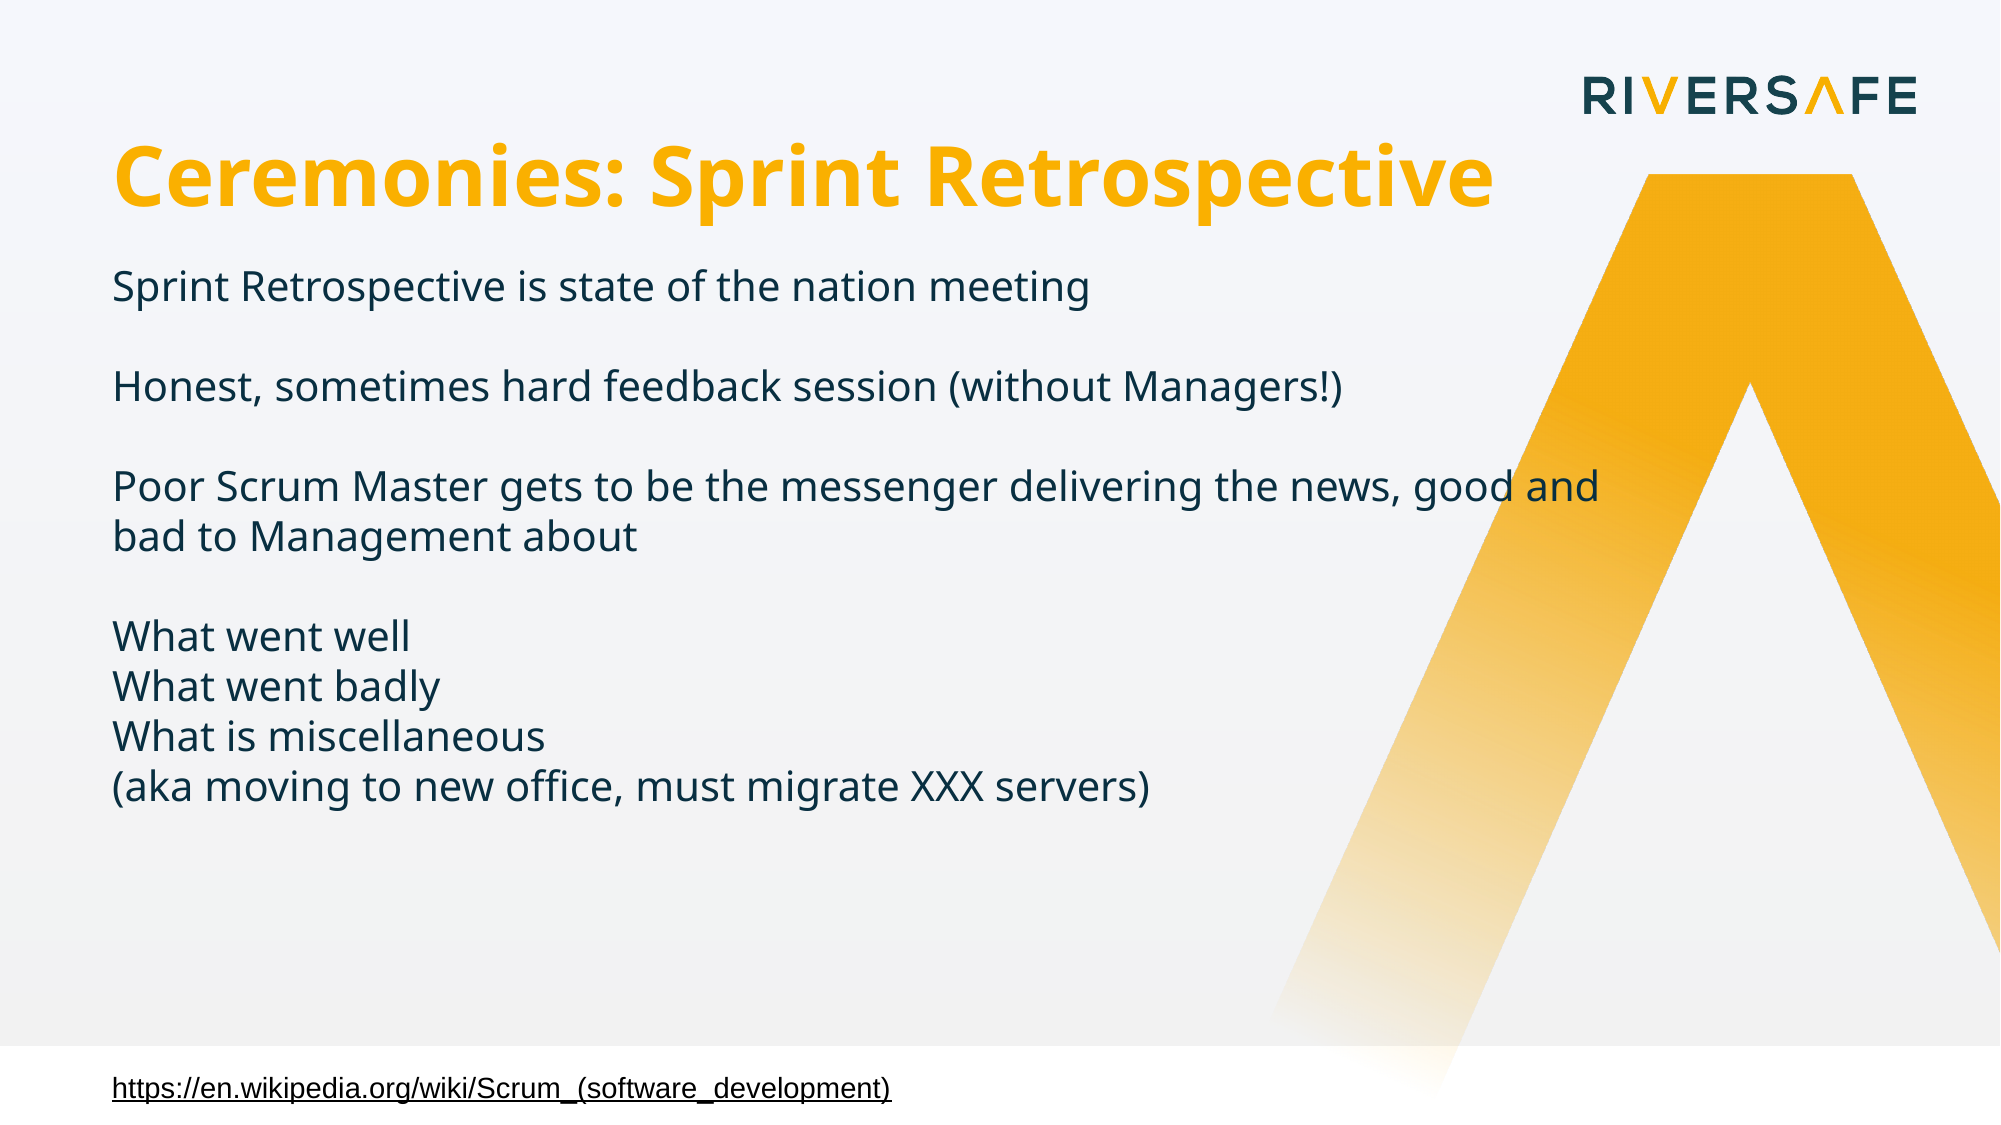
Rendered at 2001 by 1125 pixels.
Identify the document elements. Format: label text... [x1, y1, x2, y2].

picture [1584, 75, 1916, 115]
picture [1206, 174, 2001, 1125]
text_box Ceremonies: Sprint Retrospective [97, 126, 1612, 207]
text_box Sprint Retrospective is state of the nation meeting Honest, sometimes hard feedback session (without Managers!) Poor Scrum Master gets to be the messenger delivering the news, good and bad to Management about What went well What went badly What is miscellaneous (aka moving to new office, must migrate XXX servers) [97, 252, 1701, 382]
text_box https://en.wikipedia.org/wiki/Scrum_(software_development) [97, 1061, 1244, 1112]
